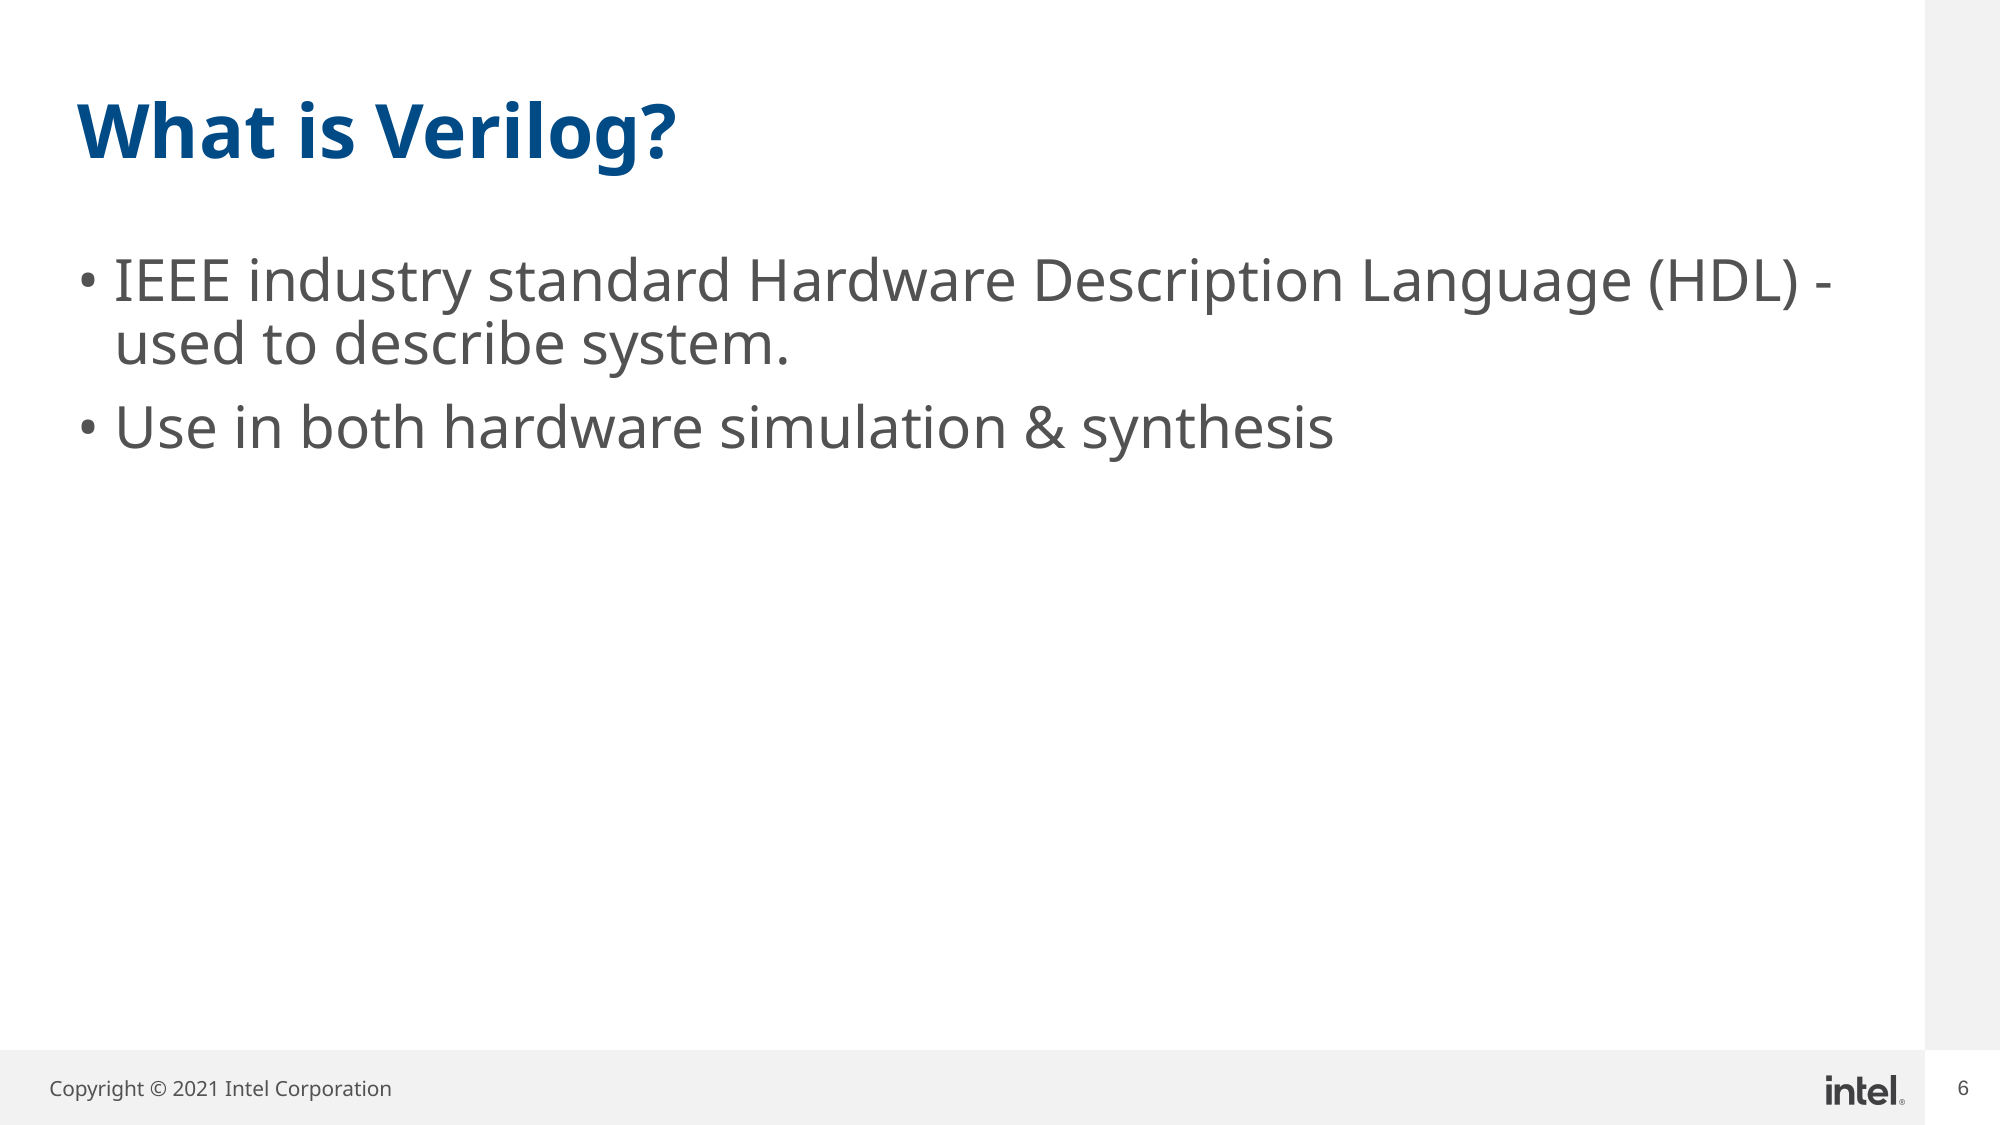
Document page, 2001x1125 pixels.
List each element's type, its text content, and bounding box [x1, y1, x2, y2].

title What is Verilog? [62, 36, 1863, 234]
picture [1826, 1075, 1905, 1105]
list IEEE industry standard Hardware Description Language (HDL) - used to describe system. Use in both hardware simulation & synthesis [62, 243, 1863, 1014]
